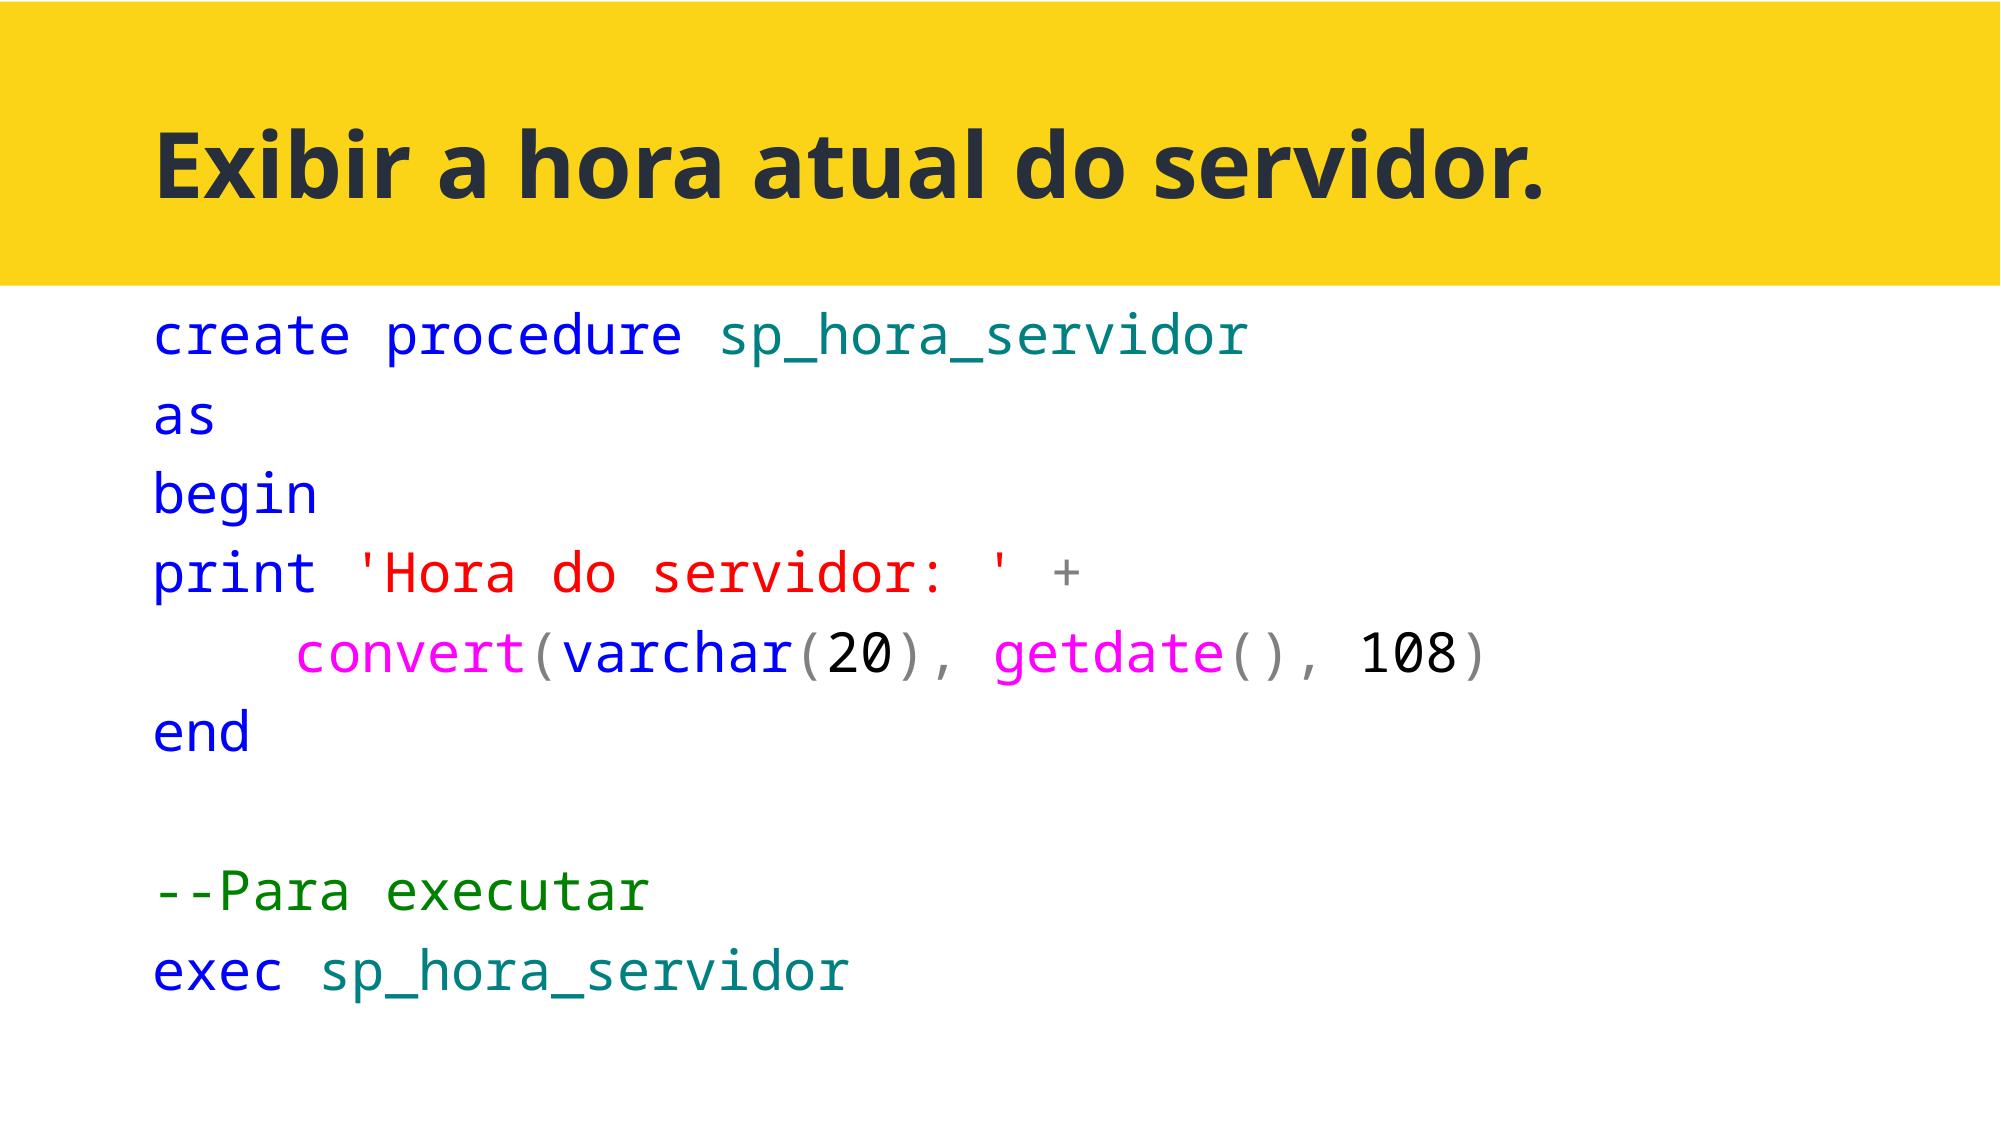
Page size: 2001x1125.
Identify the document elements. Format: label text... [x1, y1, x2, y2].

title Exibir a hora atual do servidor. [137, 59, 1863, 278]
list create procedure sp_hora_servidor as begin print 'Hora do servidor: ' + convert(varchar(20), getdate(), 108) end --Para executar exec sp_hora_servidor [137, 299, 1863, 1014]
